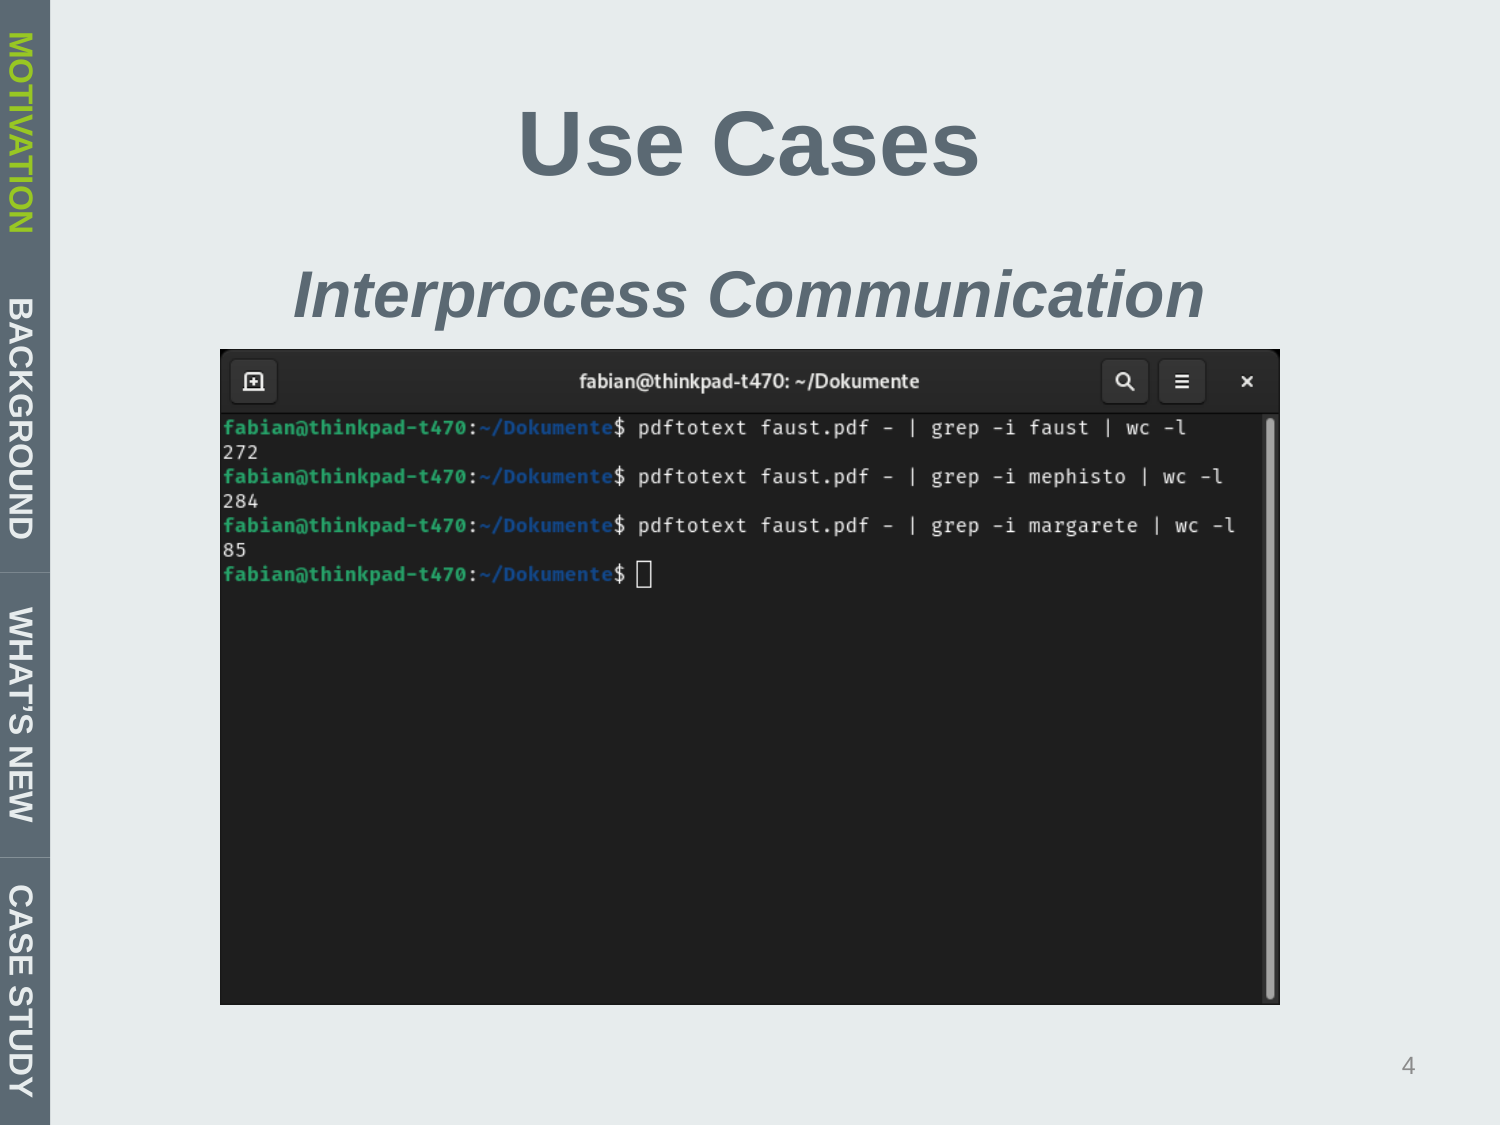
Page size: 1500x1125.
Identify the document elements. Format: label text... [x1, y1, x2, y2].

text_box BACKGROUND [0, 266, 51, 572]
text_box MOTIVATION [0, 0, 51, 266]
slide_number 4 [1080, 1035, 1431, 1095]
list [220, 349, 1280, 1006]
title Use Cases [75, 45, 1425, 233]
text_box CASE STUDY [0, 857, 51, 1125]
list Interprocess Communication [76, 243, 1424, 338]
text_box WHAT’S NEW [0, 572, 51, 857]
